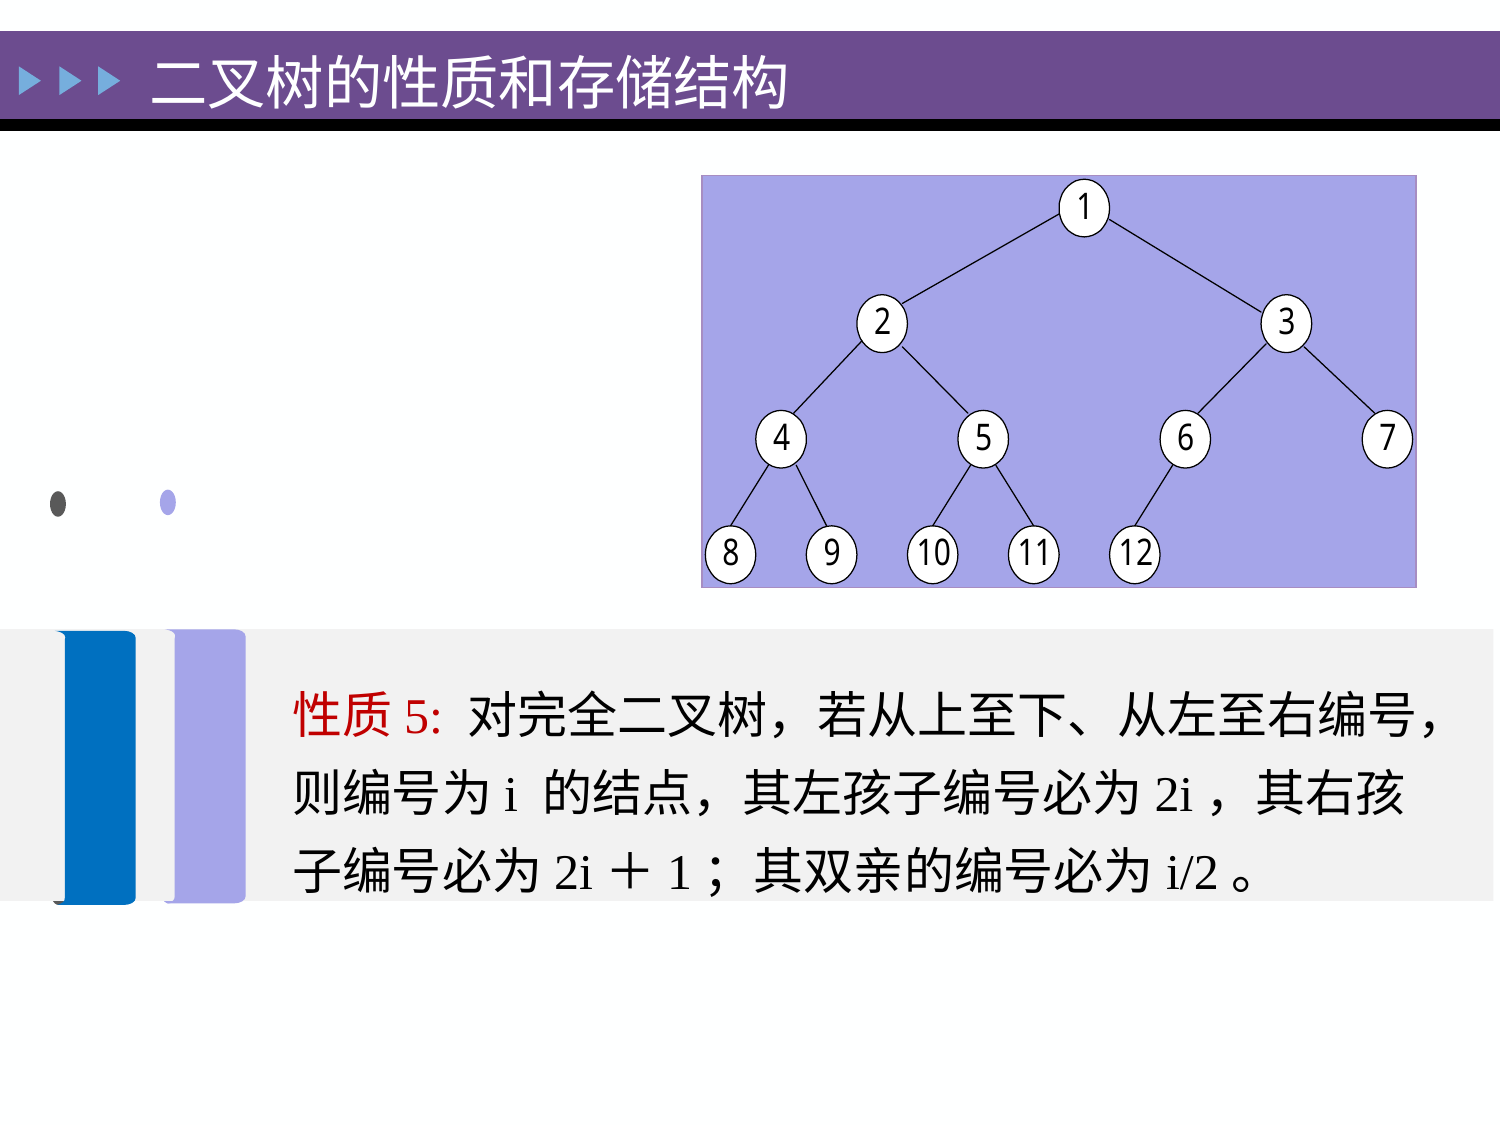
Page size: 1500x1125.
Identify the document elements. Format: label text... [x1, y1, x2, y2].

text_box [0, 629, 175, 901]
text_box [50, 491, 66, 517]
text_box [52, 901, 63, 905]
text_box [702, 175, 1416, 587]
text_box [54, 630, 136, 905]
text_box 性质5: 对完全二叉树，若从上至下、从左至右编号，则编号为i 的结点，其左孩子编号必为2i，其右孩子编号必为2i＋1；其双亲的编号必为i/2。 [277, 658, 1450, 920]
text_box [159, 489, 176, 516]
text_box [239, 629, 1494, 901]
text_box 二叉树的性质和存储结构 [134, 24, 1342, 138]
text_box [164, 629, 246, 904]
